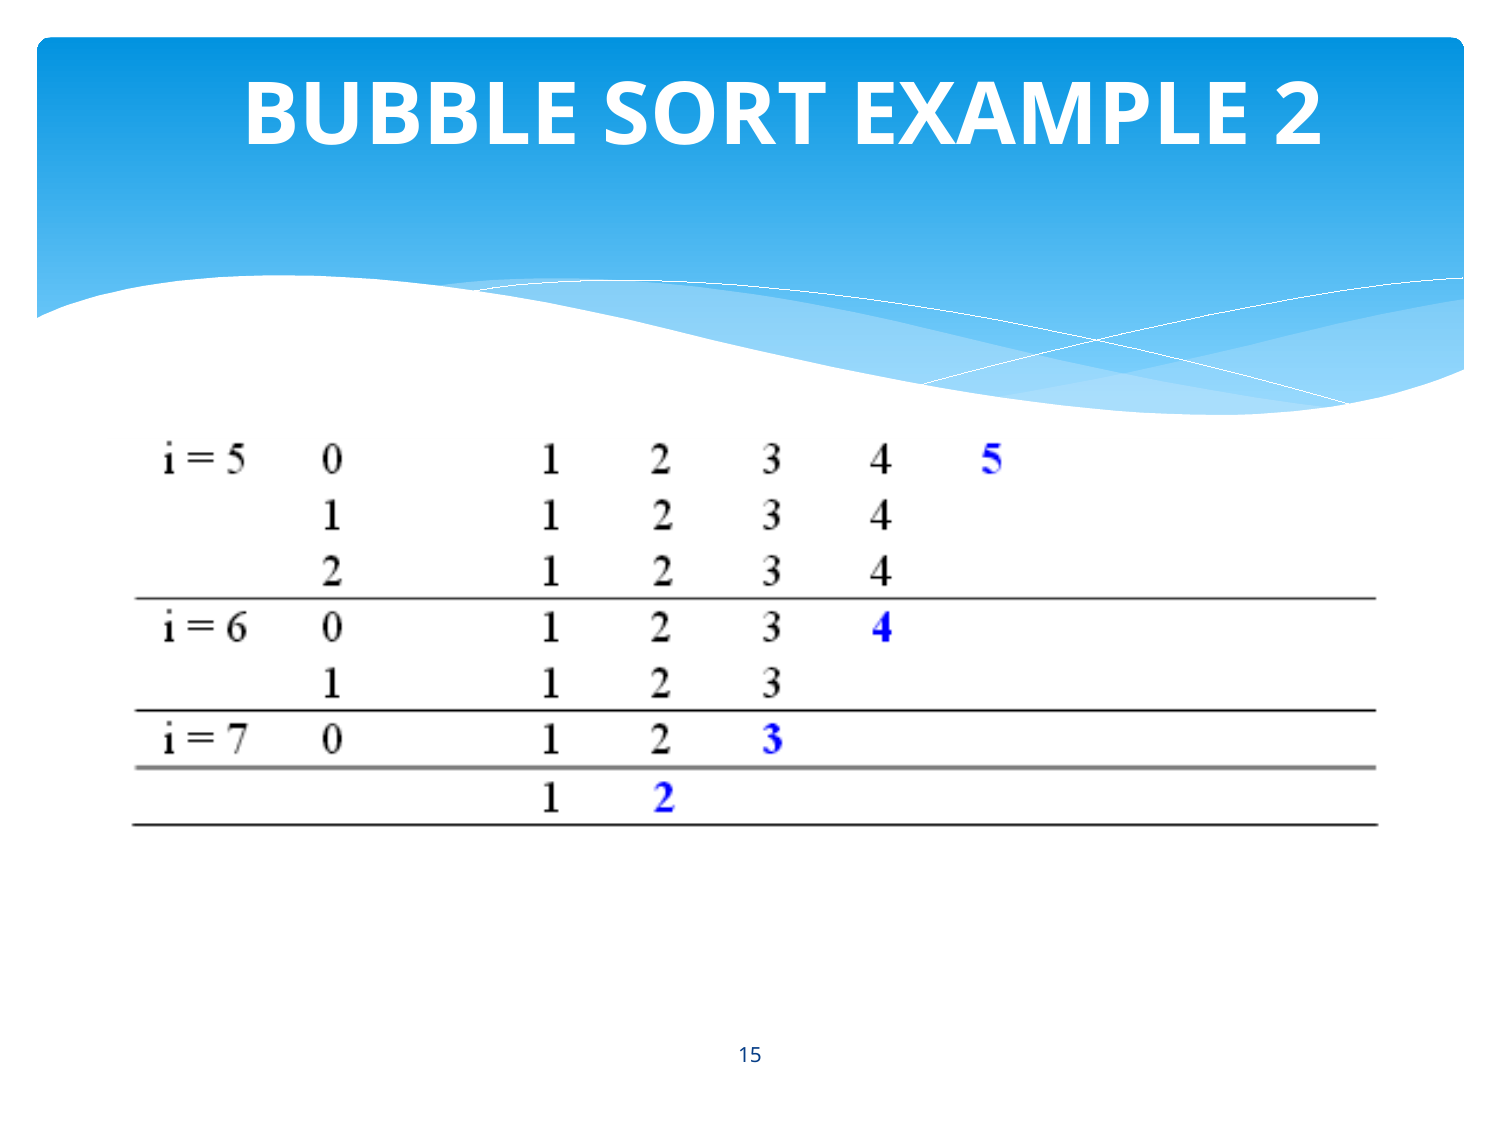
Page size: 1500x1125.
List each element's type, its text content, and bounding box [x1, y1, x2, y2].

picture [107, 437, 1393, 843]
slide_number 15 [654, 1025, 846, 1086]
title BUBBLE SORT EXAMPLE 2 [87, 50, 1479, 170]
